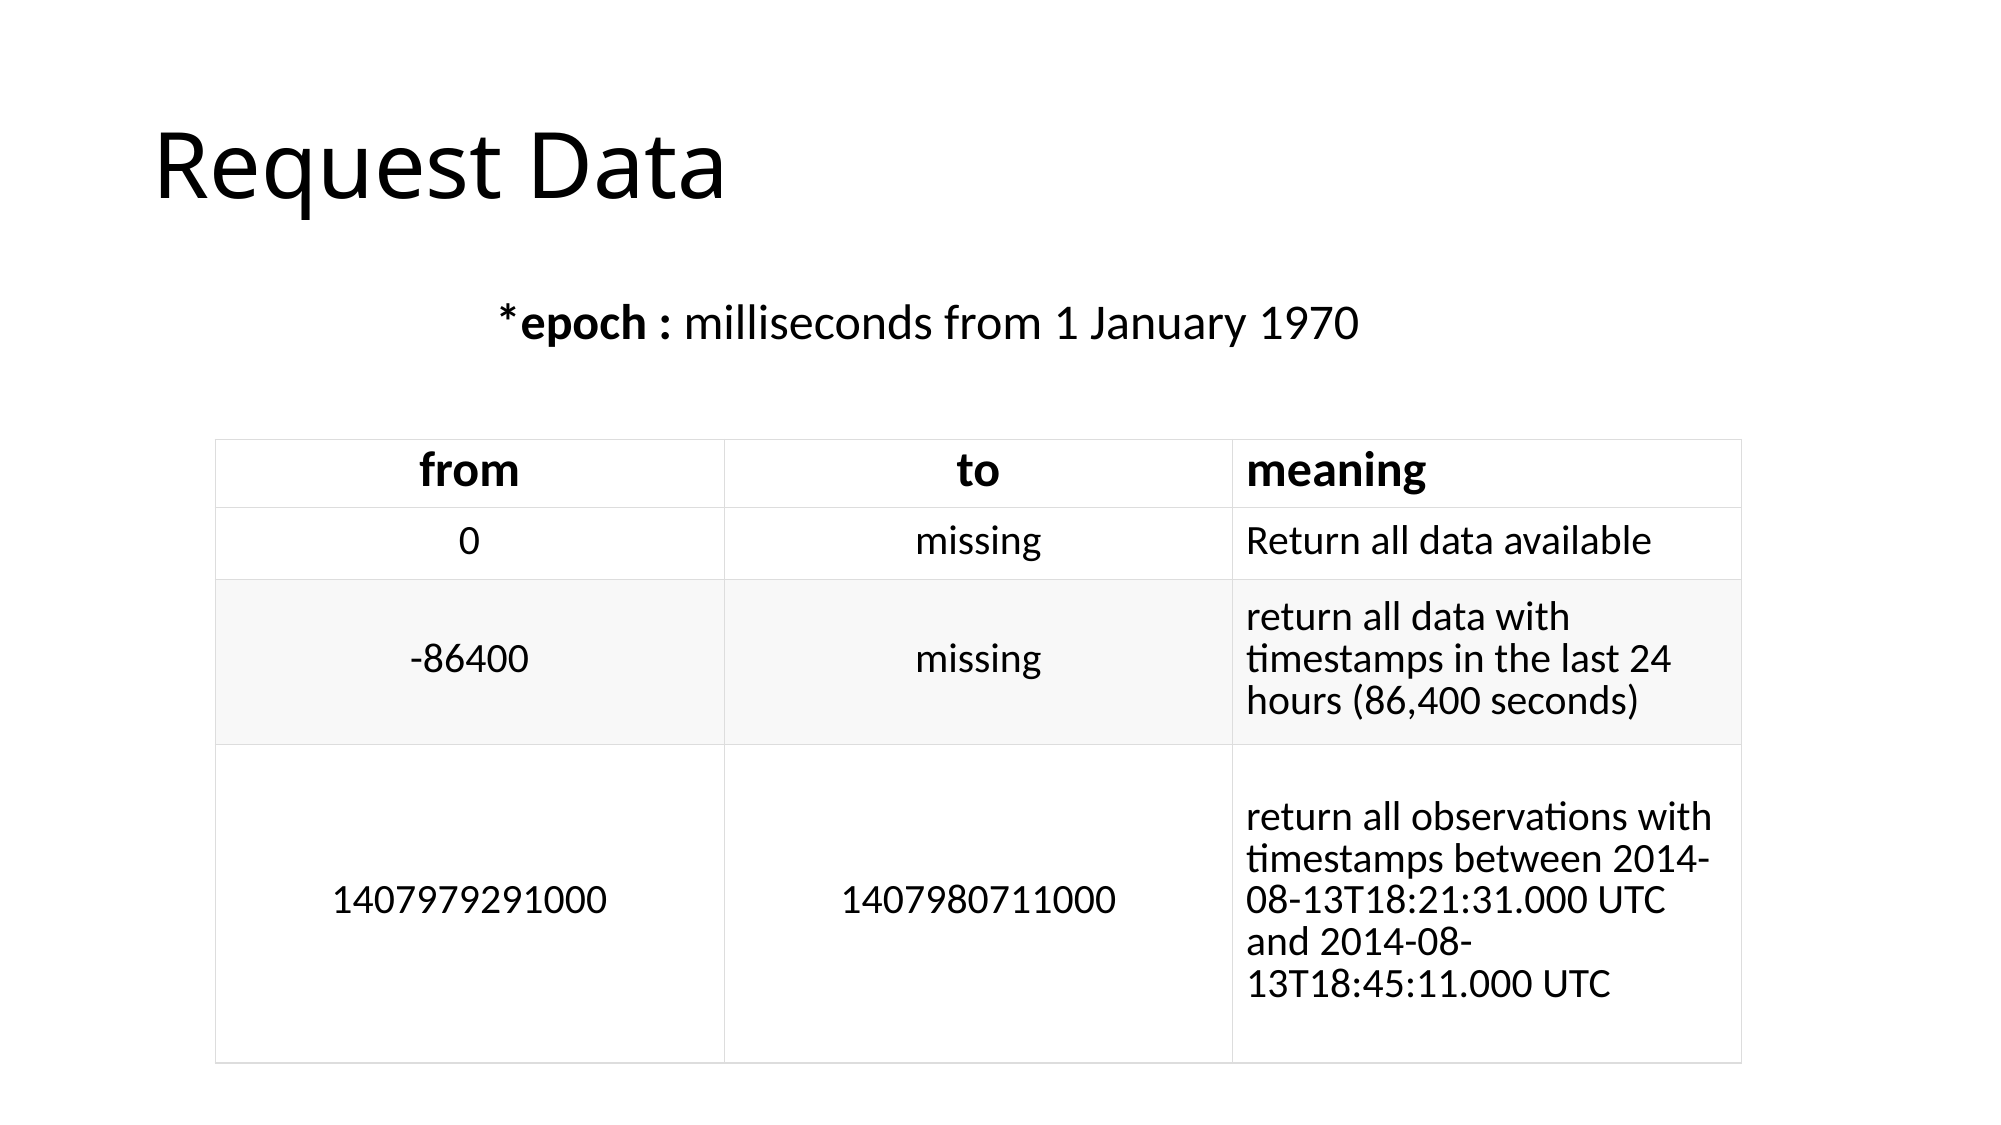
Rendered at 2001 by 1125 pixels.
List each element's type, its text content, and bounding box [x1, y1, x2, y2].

table_cell missing [725, 508, 1232, 579]
table_cell 0 [216, 508, 724, 579]
table_cell Return all data available [1233, 508, 1741, 579]
title Request Data [137, 59, 1863, 278]
table_header meaning [1233, 440, 1741, 507]
table_cell 1407979291000 [216, 745, 724, 1062]
table_cell return all observations with timestamps between 2014-08-13T18:21:31.000 UTC and 2014-08-13T18:45:11.000 UTC [1233, 745, 1741, 1062]
table_cell 1407980711000 [725, 745, 1232, 1062]
text_box *epoch : milliseconds from 1 January 1970 [480, 282, 1375, 358]
table_cell missing [725, 580, 1232, 744]
table_header from [216, 440, 724, 507]
table_header to [725, 440, 1232, 507]
table_cell -86400 [216, 580, 724, 744]
table_cell return all data with timestamps in the last 24 hours (86,400 seconds) [1233, 580, 1741, 744]
